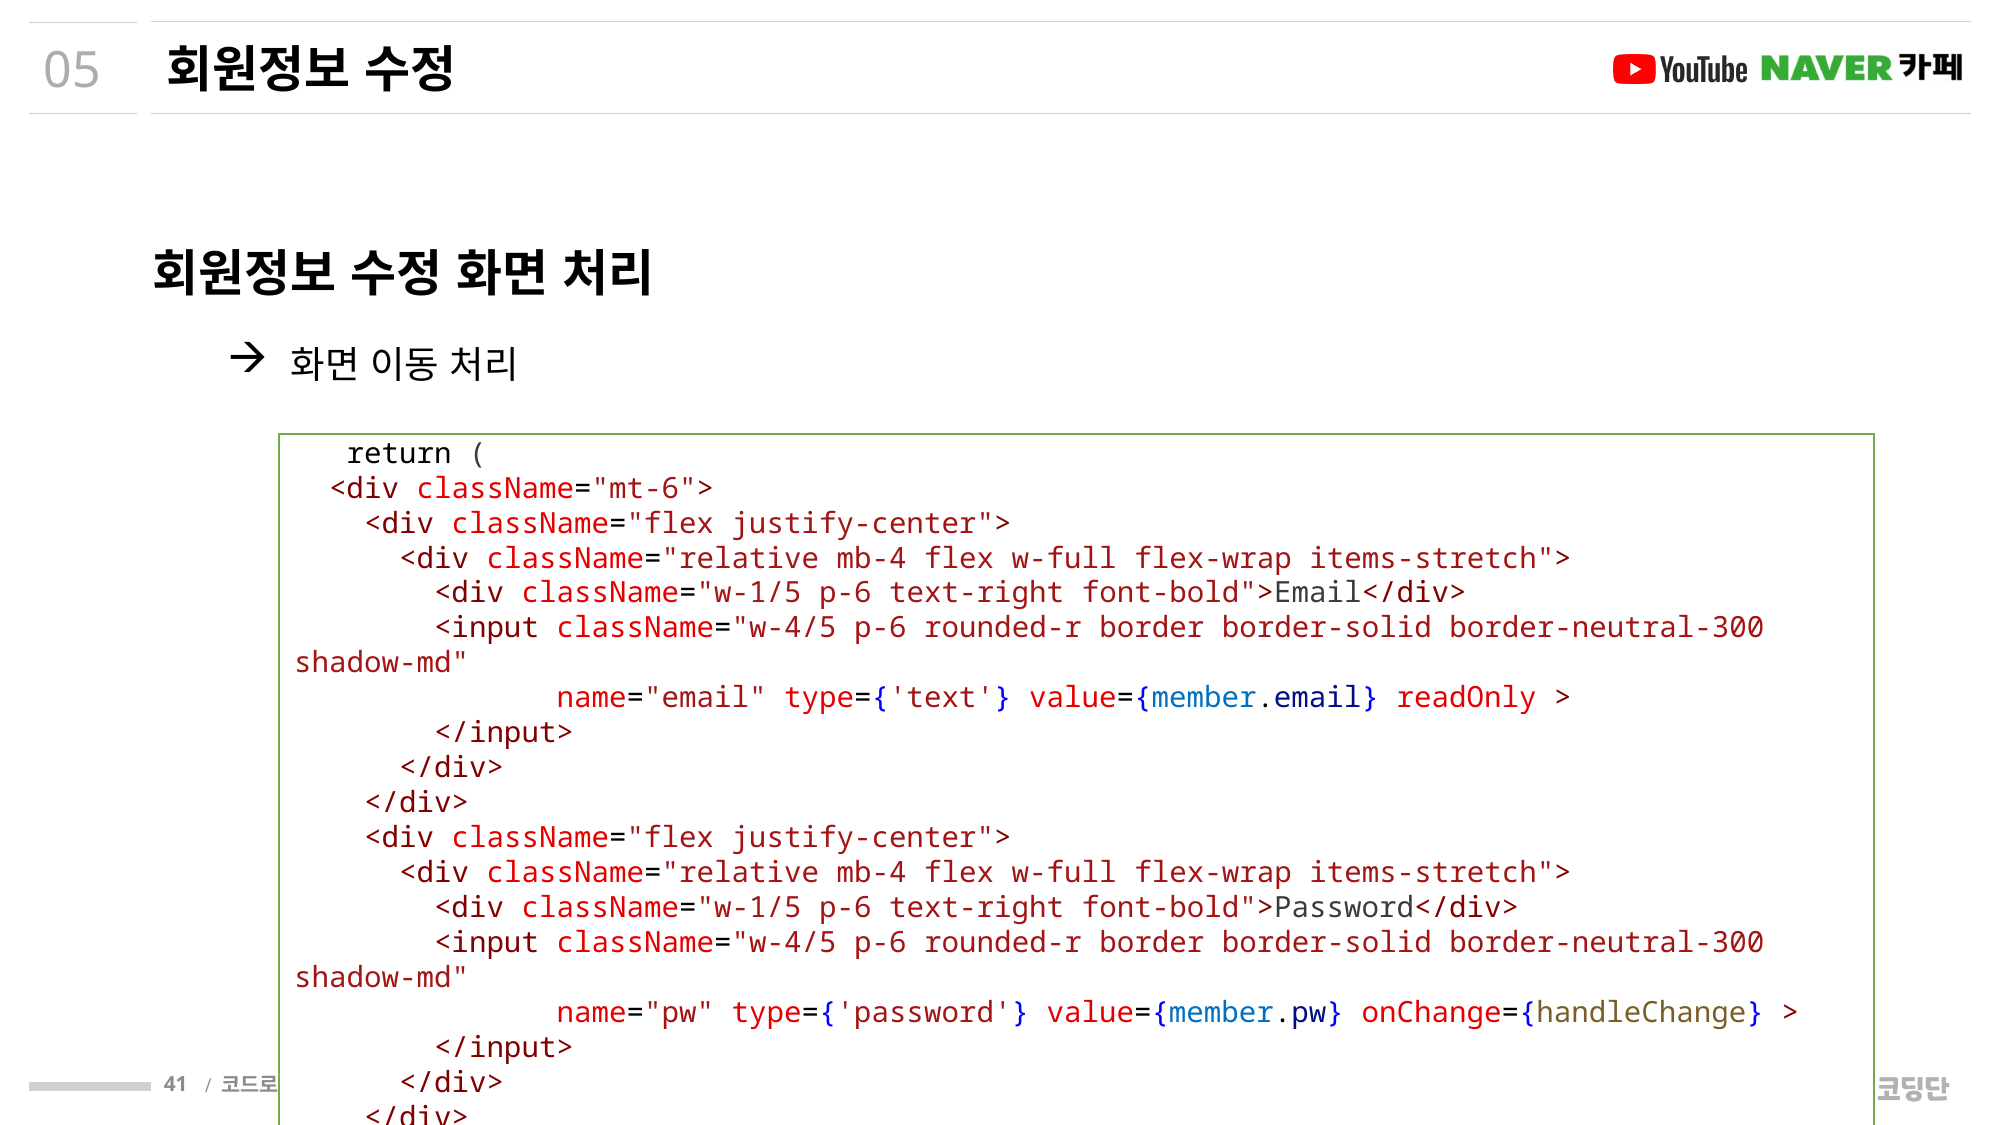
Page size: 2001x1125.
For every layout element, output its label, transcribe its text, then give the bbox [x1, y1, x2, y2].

footer / 코드로 배우는 리액트 [205, 1054, 278, 1115]
list 회원정보 수정 화면 처리 화면 이동 처리 [137, 204, 1972, 1055]
text_box return ( <div className="mt-6"> <div className="flex justify-center"> <div className="relative mb-4 flex w-full flex-wrap items-stretch"> <div className="w-1/5 p-6 text-right font-bold">Email</div> <input className="w-4/5 p-6 rounded-r border border-solid border-neutral-300 shadow-md" name="email" type={'text'} value={member.email} readOnly > </input> </div> </div> <div className="flex justify-center"> <div className="relative mb-4 flex w-full flex-wrap items-stretch"> <div className="w-1/5 p-6 text-right font-bold">Password</div> <input className="w-4/5 p-6 rounded-r border border-solid border-neutral-300 shadow-md" name="pw" type={'password'} value={member.pw} onChange={handleChange} > </input> </div> </div> [278, 433, 1875, 1125]
slide_number 41 [137, 1054, 203, 1115]
title 회원정보 수정 [151, 22, 1972, 112]
text_box 05 [28, 22, 138, 112]
